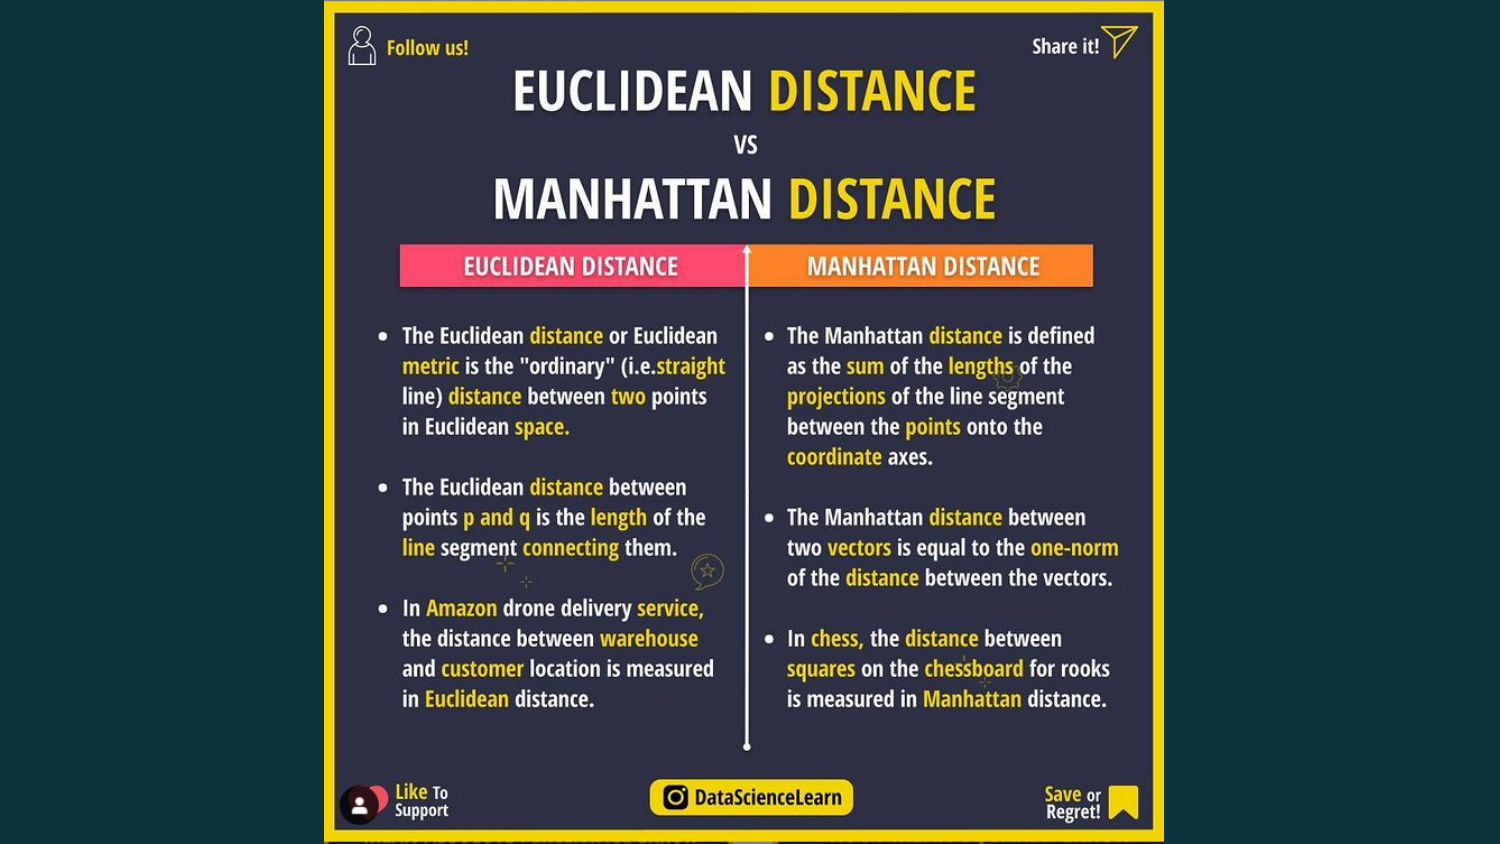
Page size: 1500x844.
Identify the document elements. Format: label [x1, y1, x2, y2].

picture [324, 0, 1164, 844]
